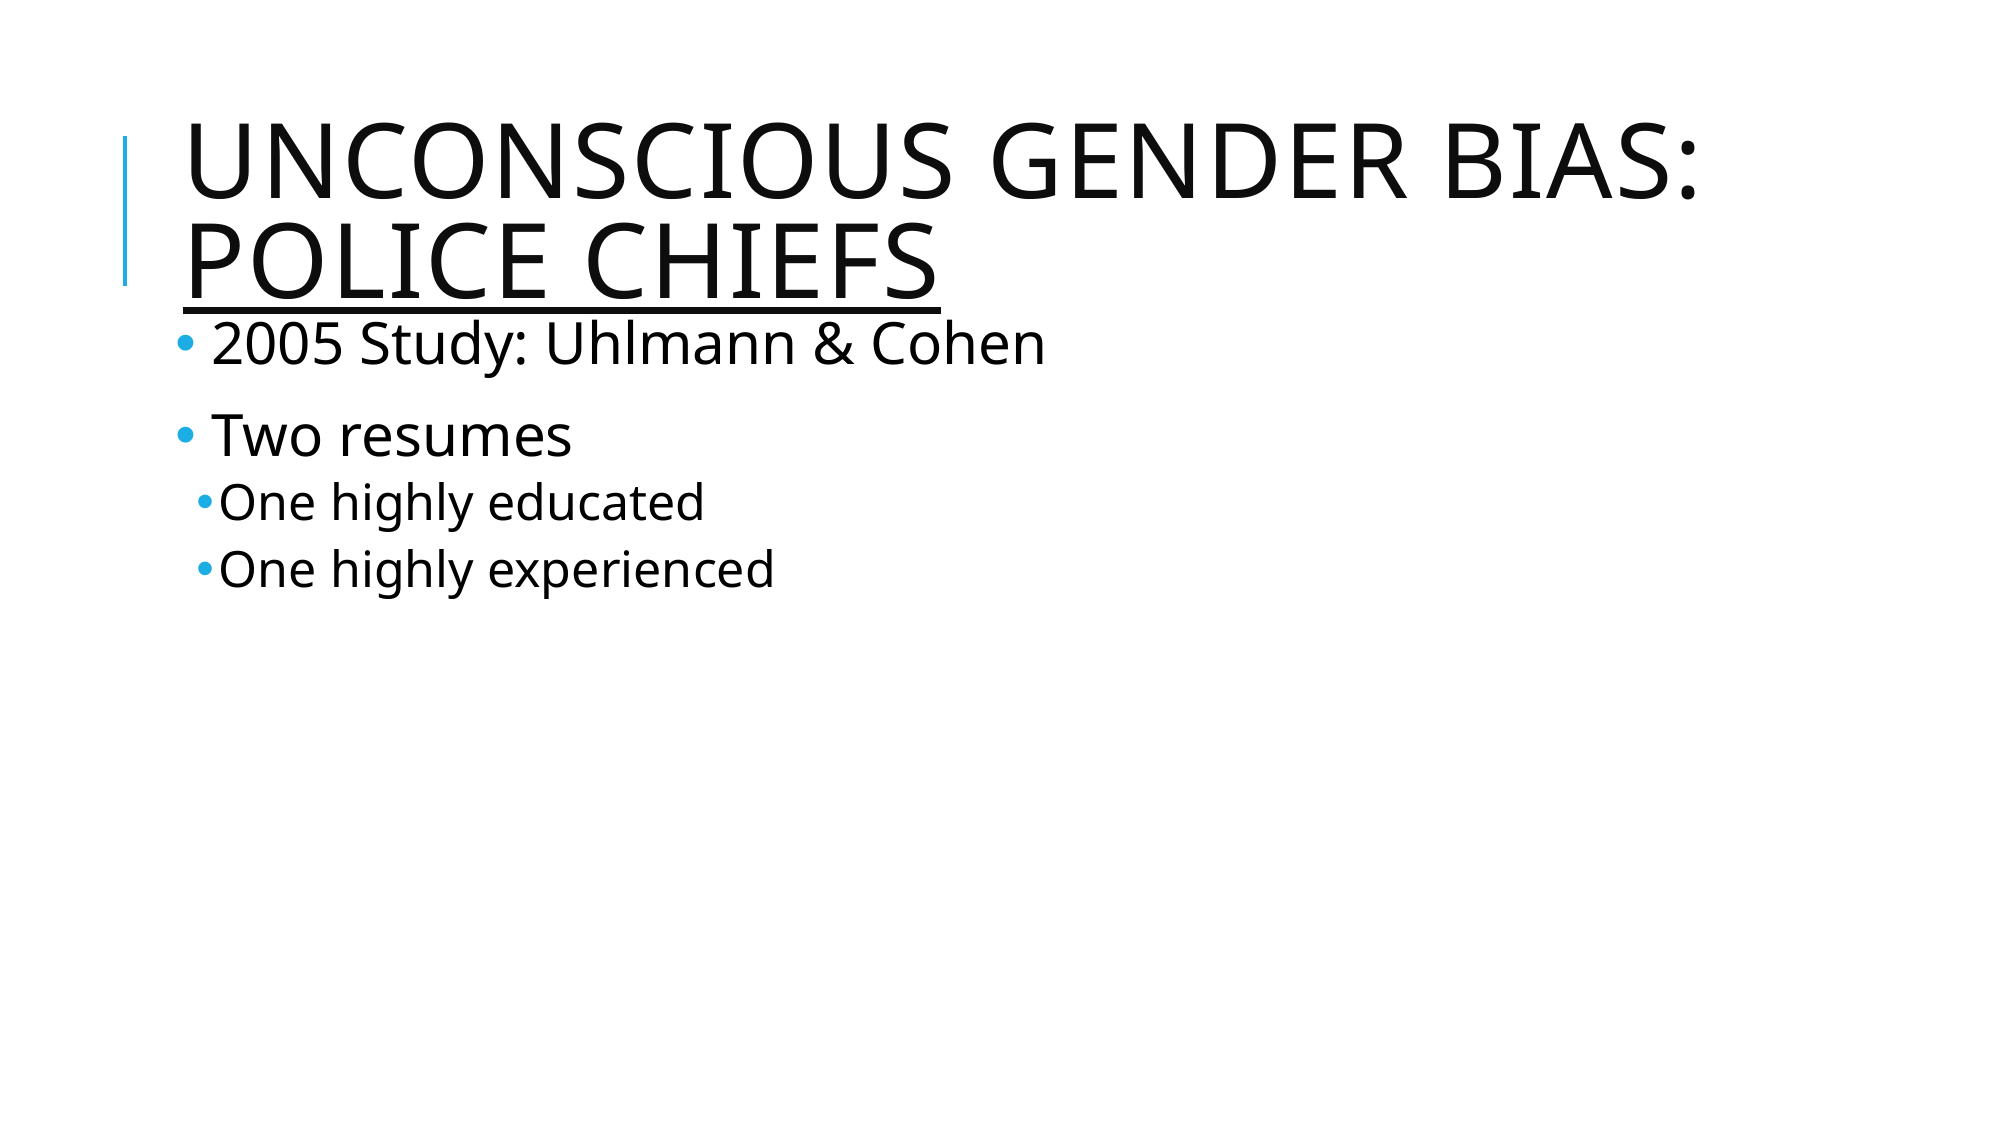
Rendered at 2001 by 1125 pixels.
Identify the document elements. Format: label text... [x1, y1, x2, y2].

list 2005 Study: Uhlmann & Cohen Two resumes One highly educated One highly experienced [168, 306, 1763, 967]
title UNCONSCIOUS GENDER BIAS: Police Chiefs [168, 96, 1763, 306]
